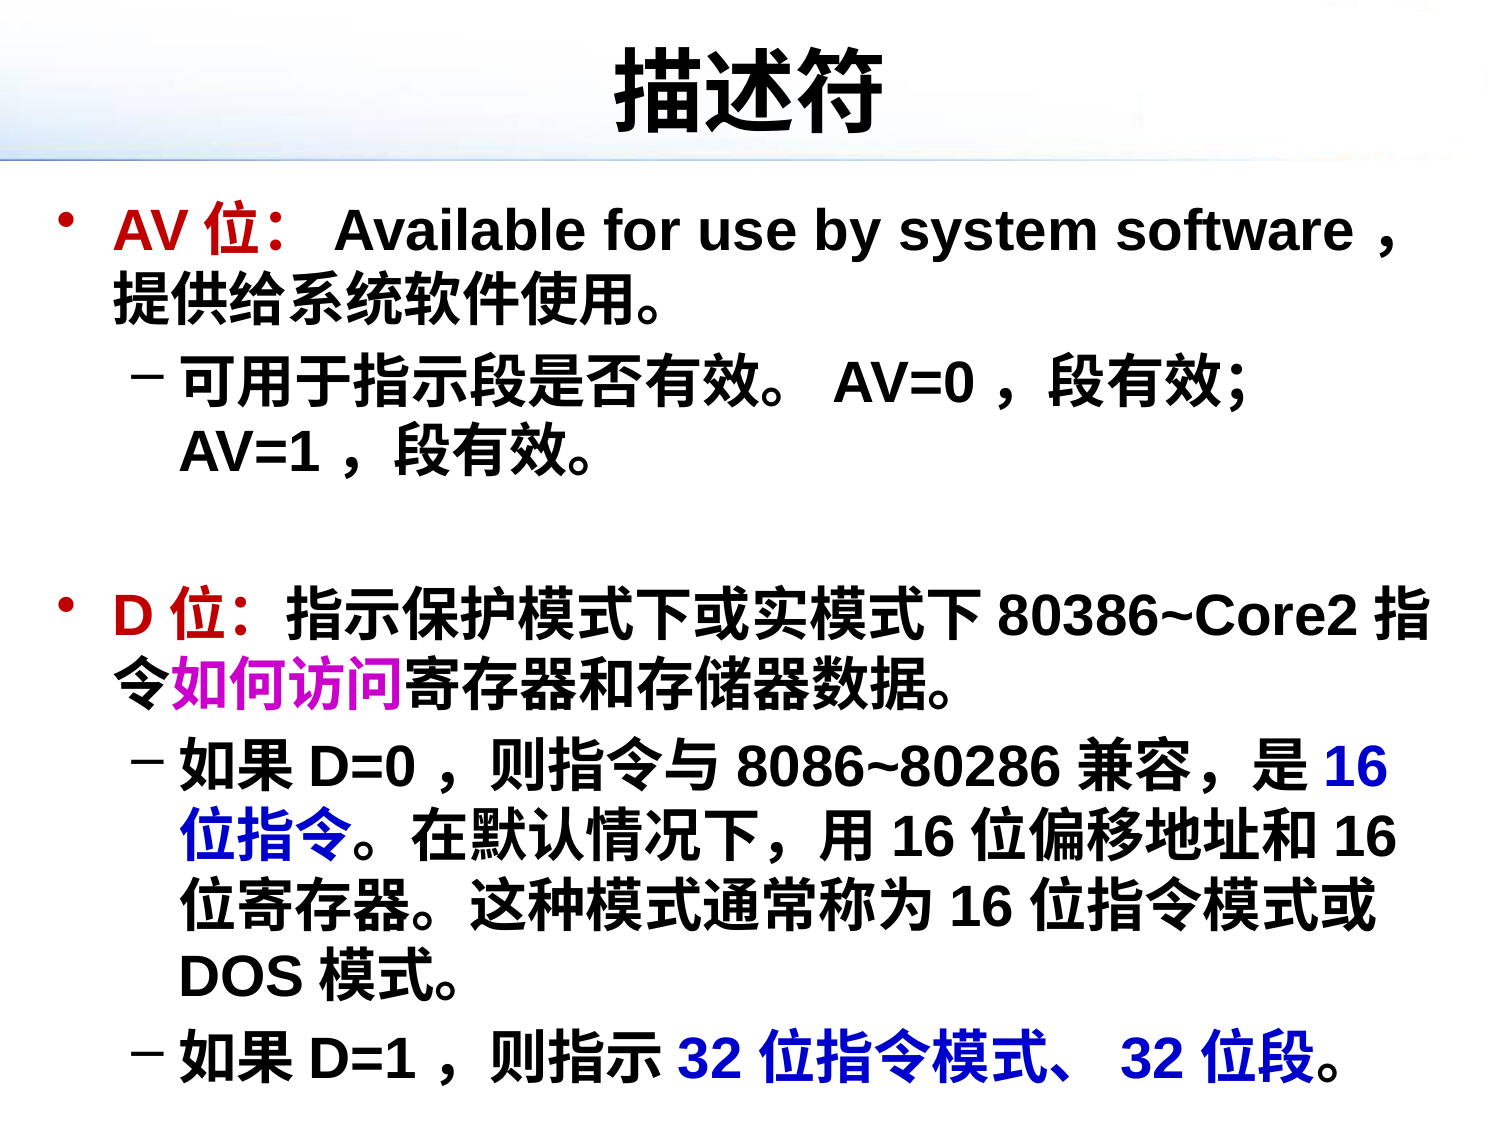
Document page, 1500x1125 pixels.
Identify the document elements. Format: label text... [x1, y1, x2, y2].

title 描述符 [29, 31, 1471, 147]
picture [0, 0, 1500, 161]
list AV位：Available for use by system software，提供给系统软件使用。 可用于指示段是否有效。AV=0，段有效；AV=1，段有效。 D位：指示保护模式下或实模式下80386~Core2指令如何访问寄存器和存储器数据。 如果D=0，则指令与8086~80286兼容，是16位指令。在默认情况下，用16位偏移地址和16位寄存器。这种模式通常称为16位指令模式或DOS模式。 如果D=1，则指示32位指令模式、32位段。 [41, 184, 1459, 1059]
